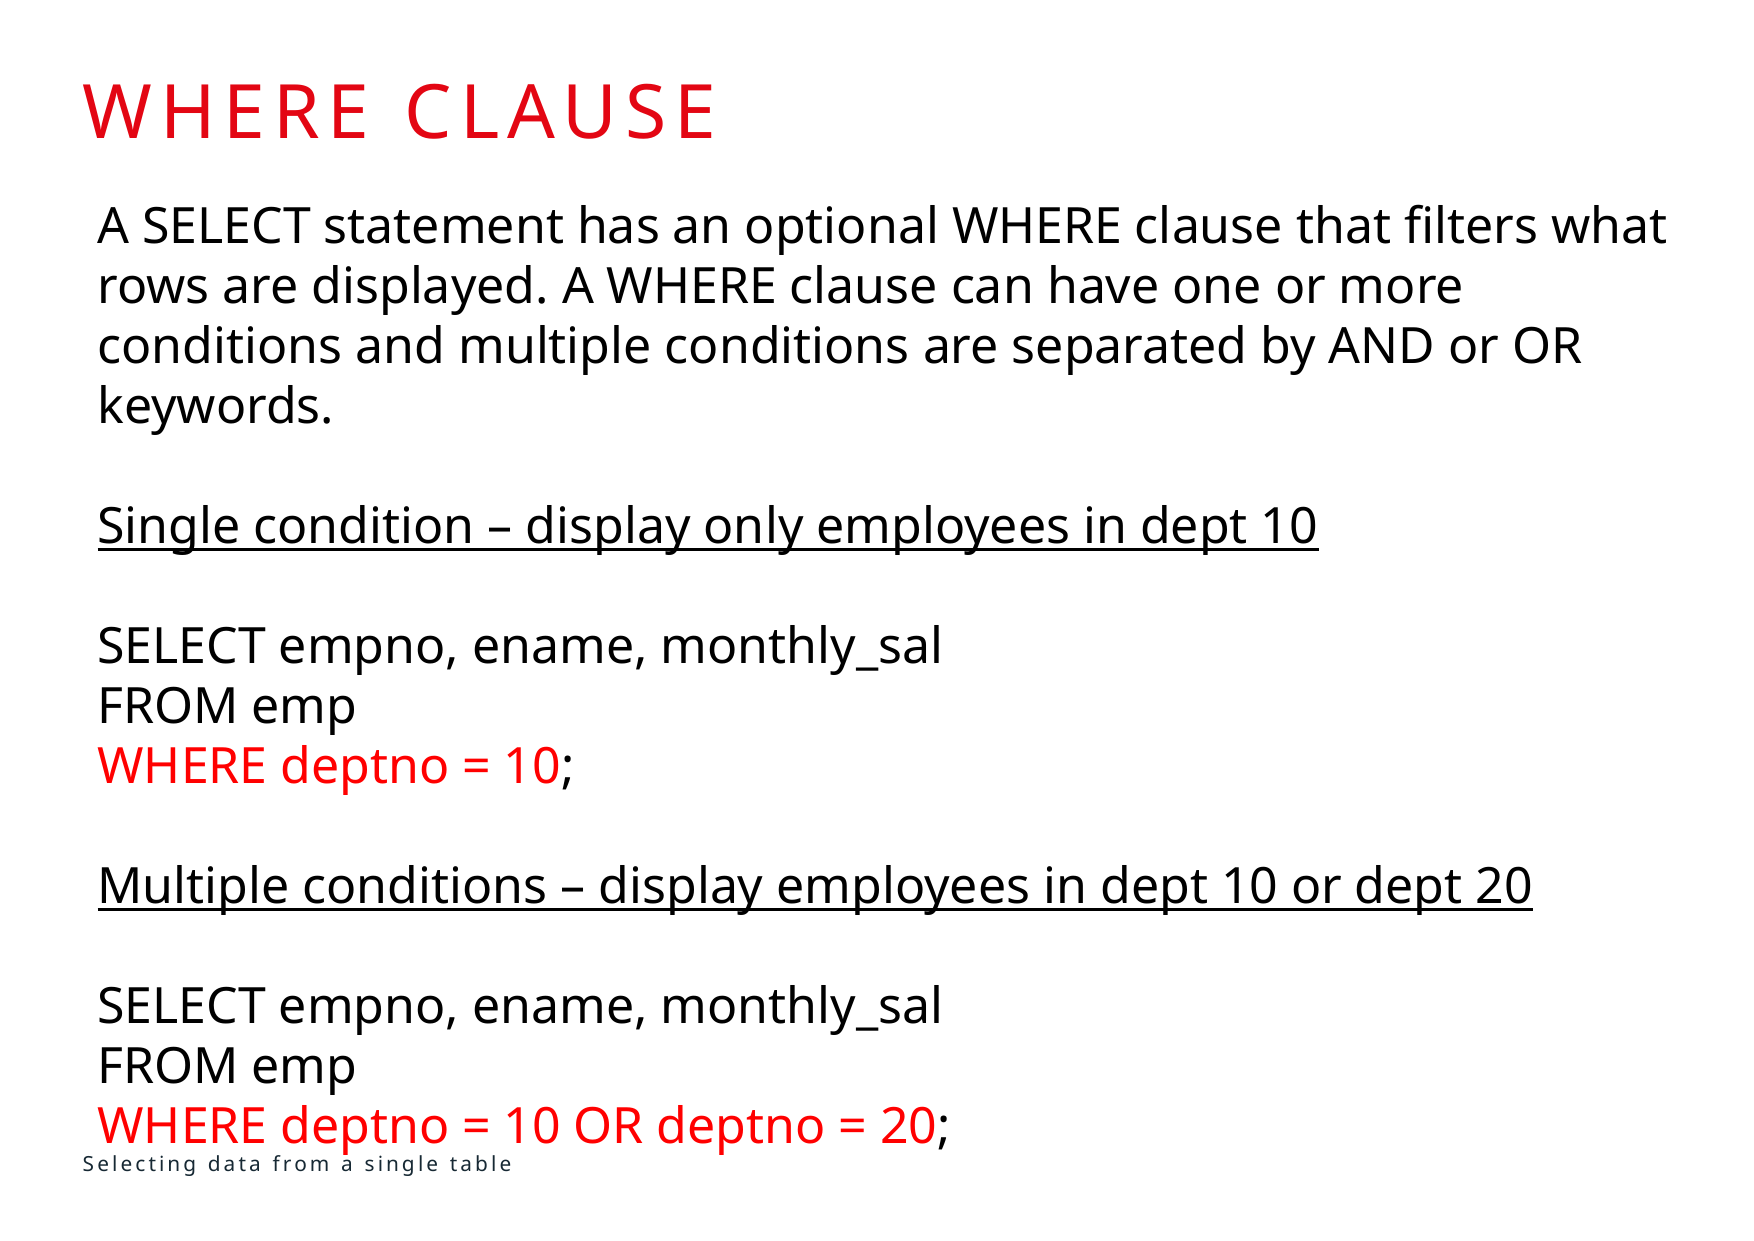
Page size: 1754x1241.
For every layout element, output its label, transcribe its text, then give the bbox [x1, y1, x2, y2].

footer Selecting data from a single table [82, 1162, 1177, 1180]
text_box A SELECT statement has an optional WHERE clause that filters what rows are displayed. A WHERE clause can have one or more conditions and multiple conditions are separated by AND or OR keywords. Single condition – display only employees in dept 10 SELECT empno, ename, monthly_sal FROM emp WHERE deptno = 10; Multiple conditions – display employees in dept 10 or dept 20 SELECT empno, ename, monthly_sal FROM emp WHERE deptno = 10 OR deptno = 20; [82, 186, 1690, 1162]
title Where clause [82, 63, 1690, 157]
